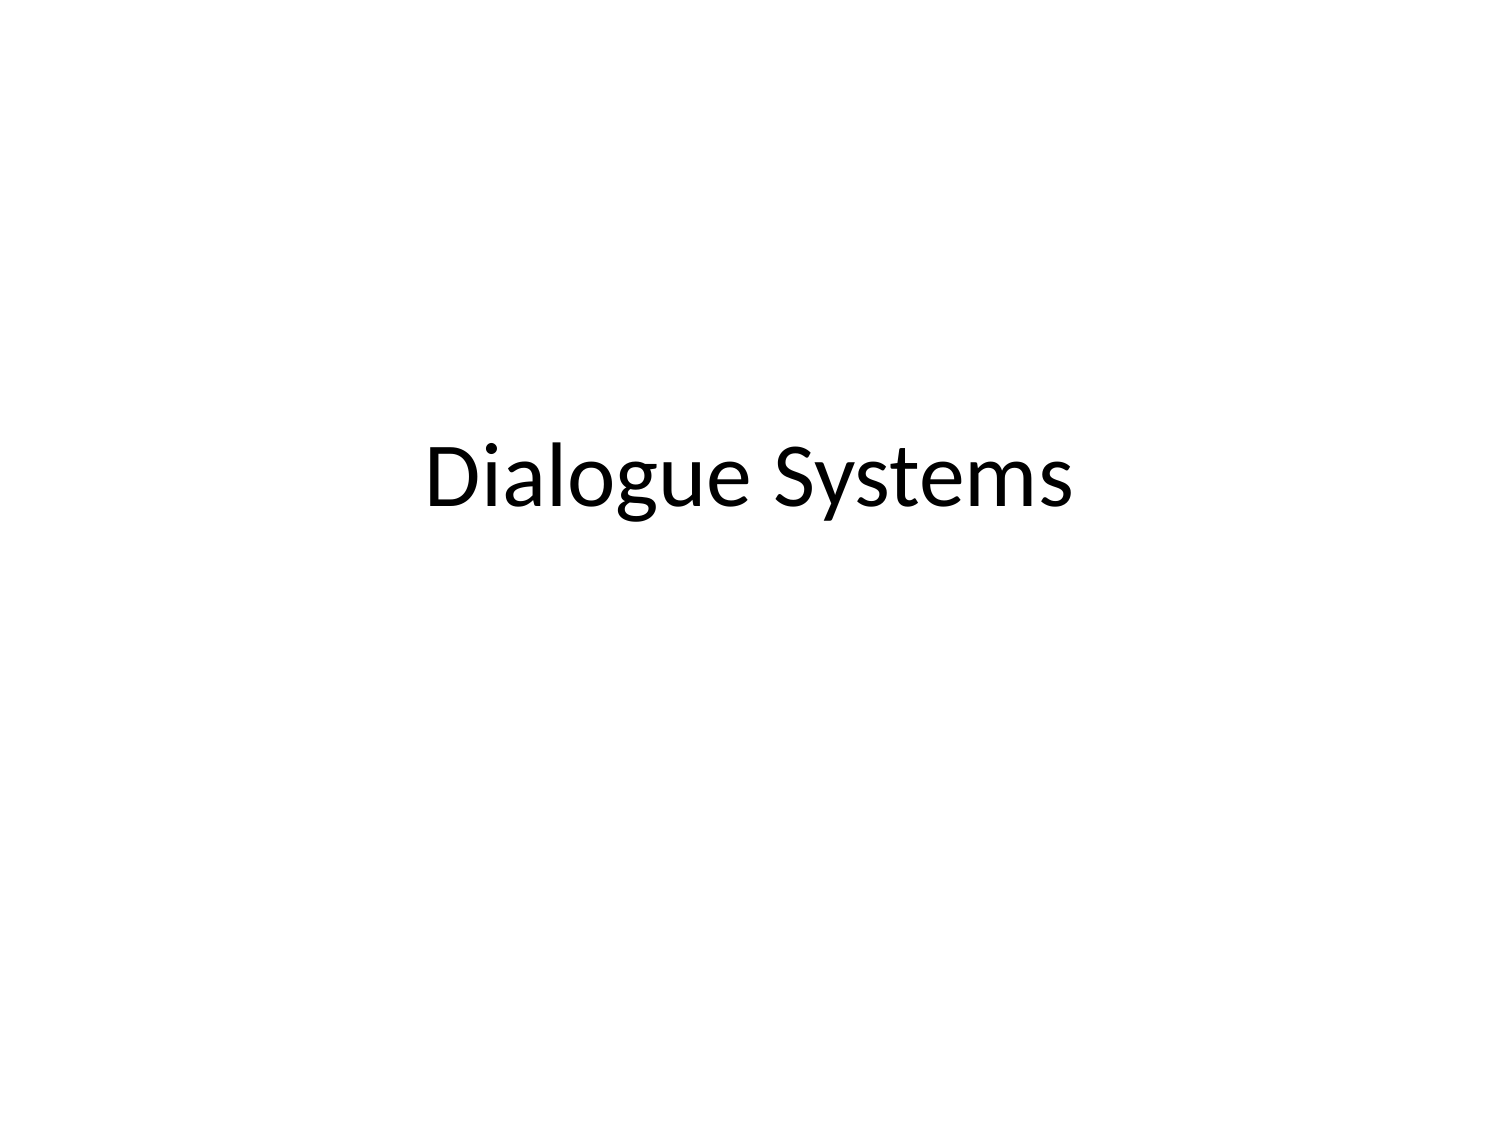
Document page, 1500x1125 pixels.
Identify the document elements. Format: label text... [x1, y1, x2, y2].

title Dialogue Systems [112, 349, 1388, 591]
